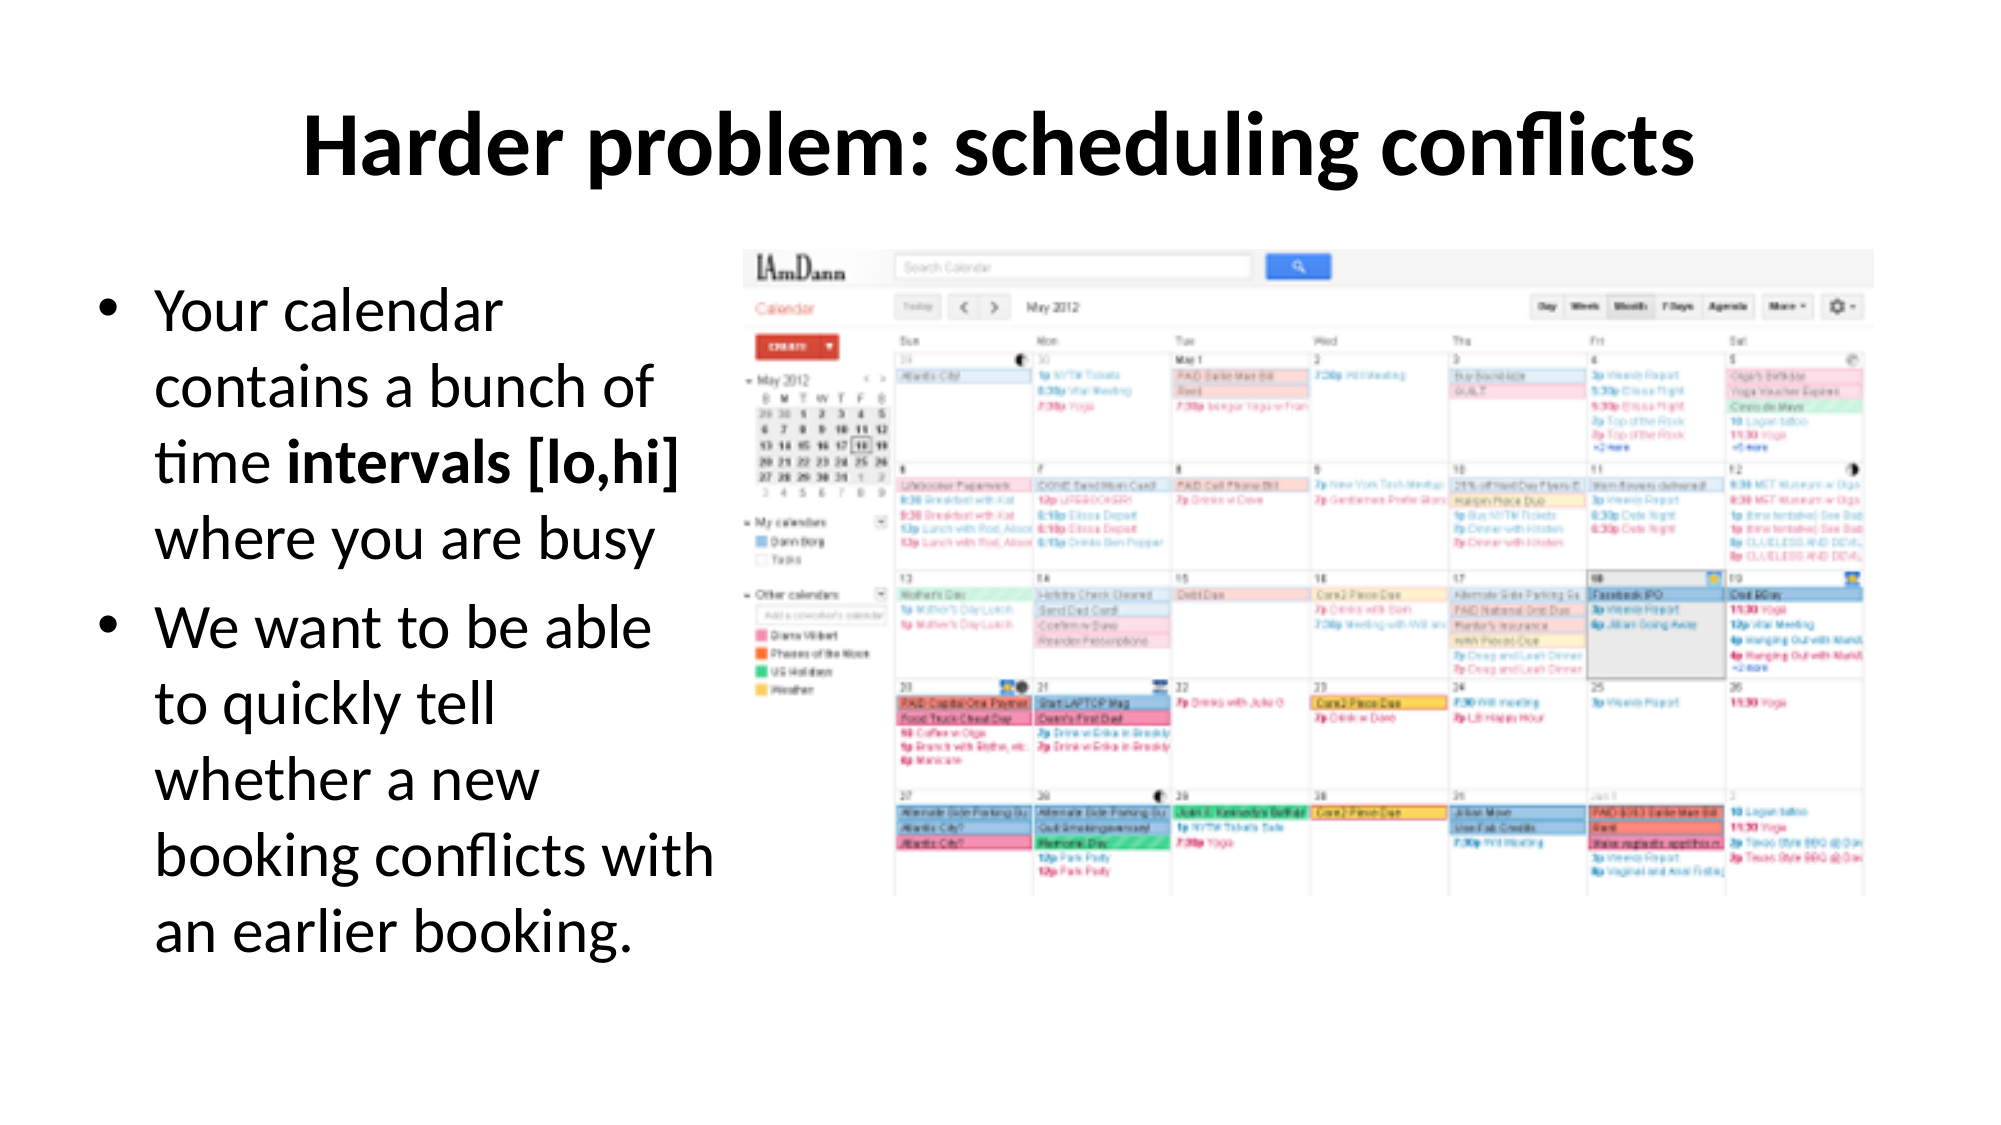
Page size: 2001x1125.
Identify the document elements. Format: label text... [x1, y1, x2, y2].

picture [743, 249, 1875, 896]
list Your calendar contains a bunch of time intervals [lo,hi] where you are busy We want to be able to quickly tell whether a new booking conflicts with an earlier booking. [82, 260, 733, 1004]
title Harder problem: scheduling conflicts [99, 45, 1900, 233]
